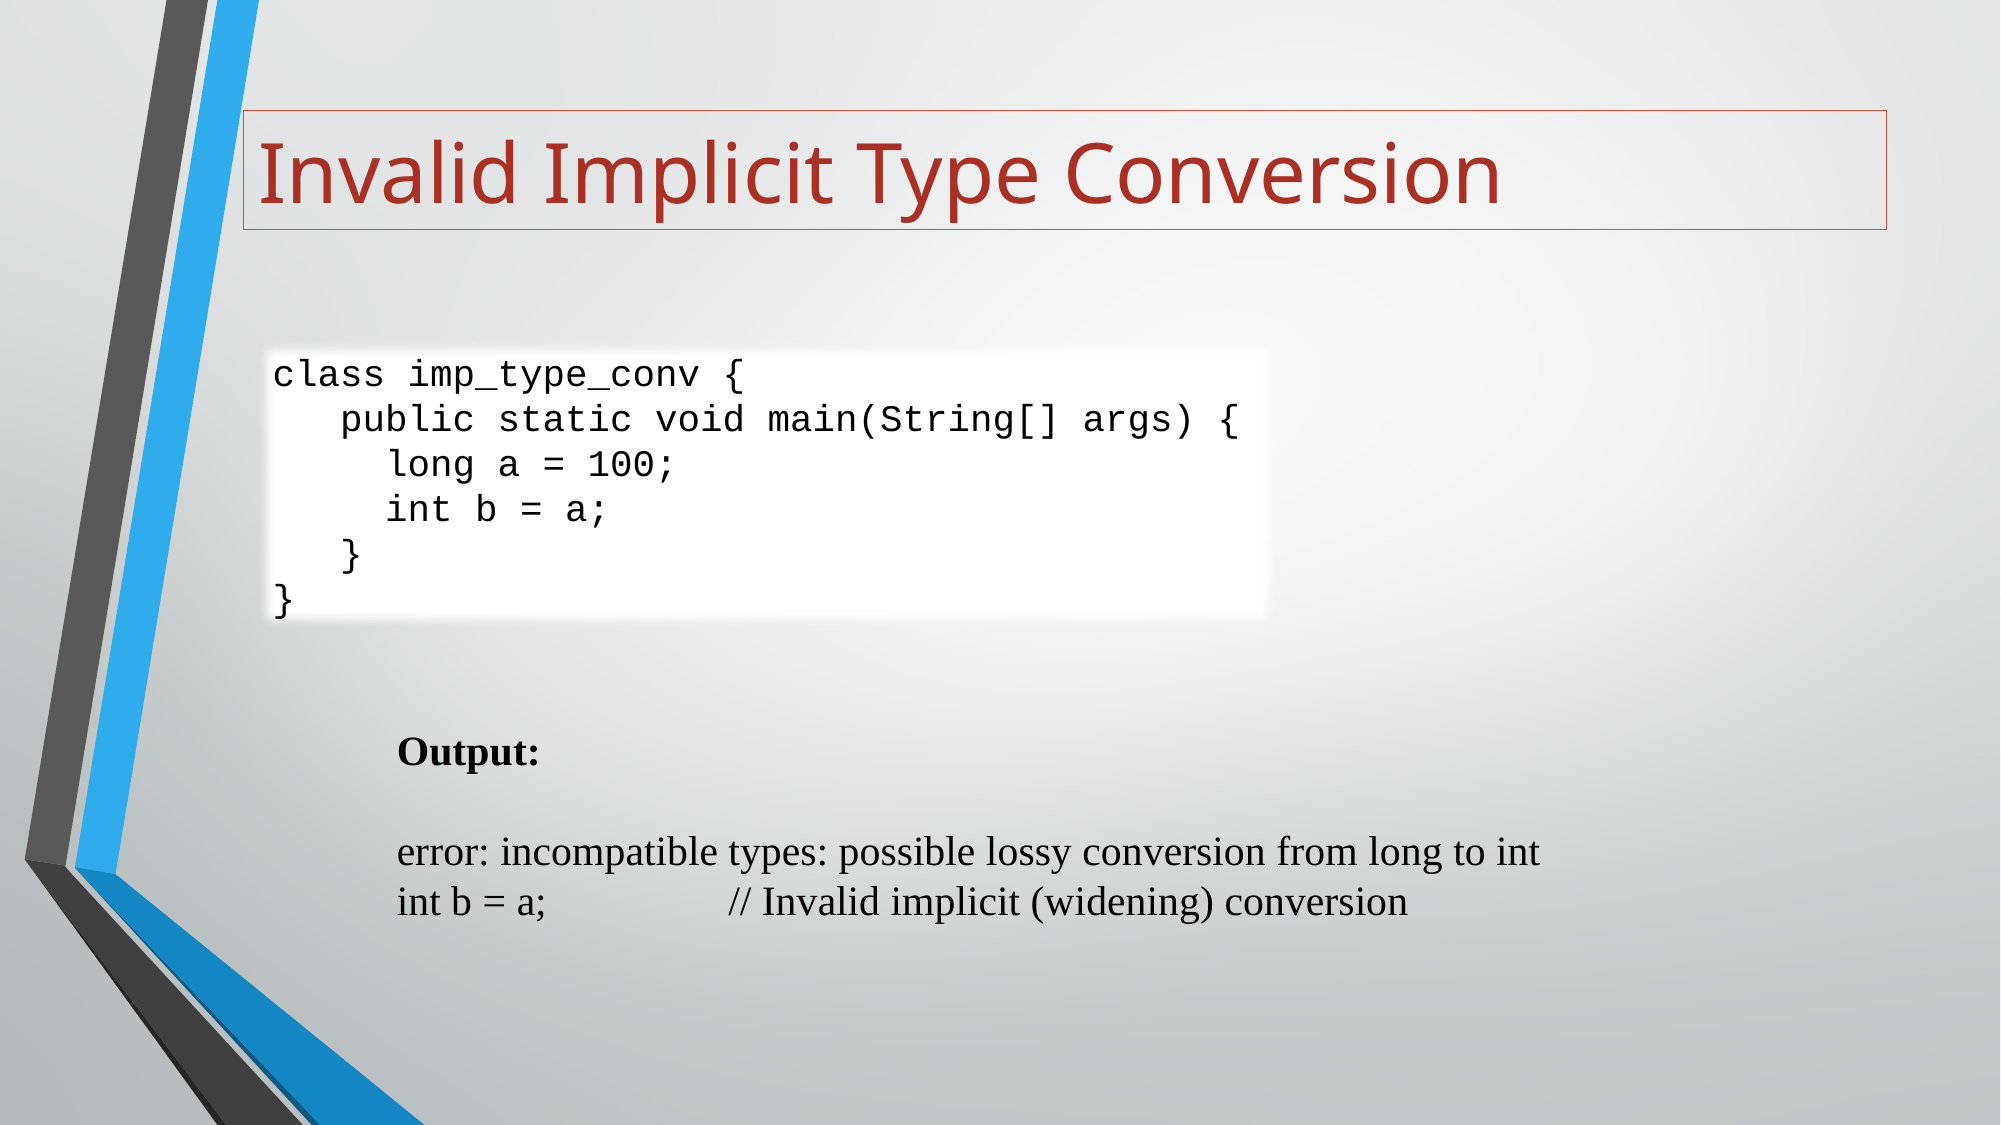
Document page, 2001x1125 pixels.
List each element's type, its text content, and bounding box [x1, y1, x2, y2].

title Invalid Implicit Type Conversion [243, 110, 1887, 230]
text_box Output: error: incompatible types: possible lossy conversion from long to int int b = a; // Invalid implicit (widening) conversion [382, 716, 1600, 932]
text_box class imp_type_conv { public static void main(String[] args) { long a = 100; int b = a; } } [275, 359, 1261, 612]
